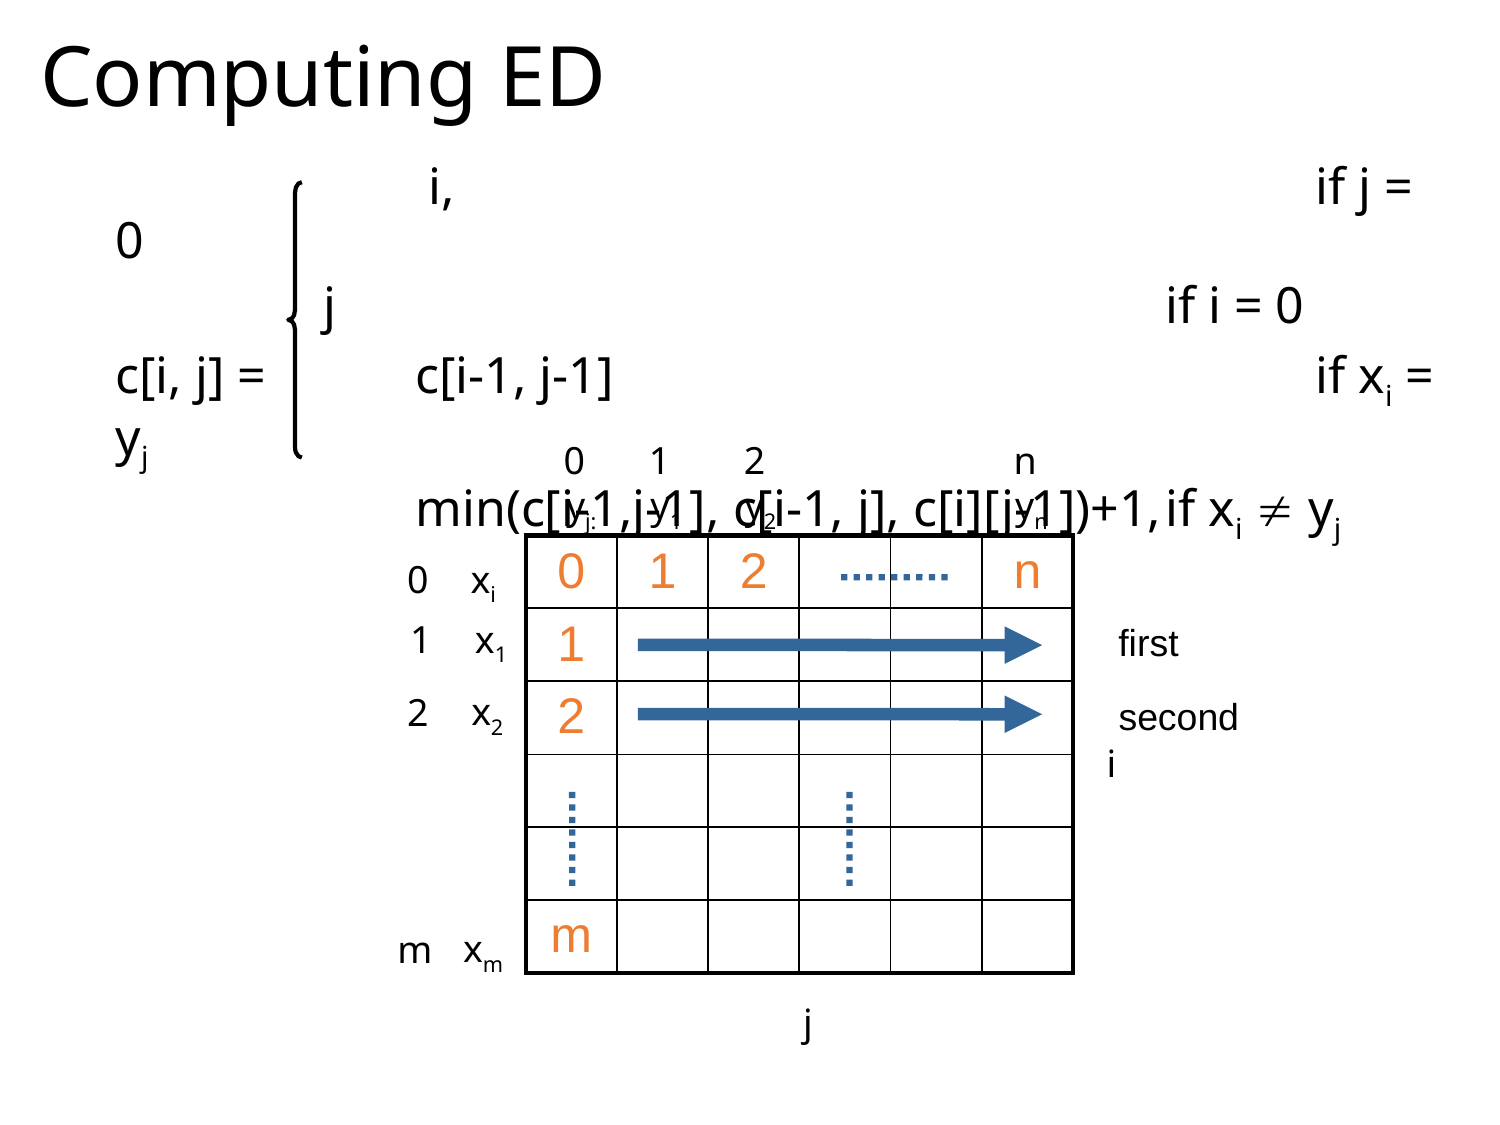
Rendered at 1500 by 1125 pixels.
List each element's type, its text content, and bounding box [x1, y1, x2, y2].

text_box yj: [551, 475, 612, 541]
text_box 1 [634, 429, 686, 490]
text_box [288, 182, 302, 458]
table_cell [709, 828, 798, 899]
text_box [637, 685, 1255, 746]
table_cell [800, 828, 890, 899]
table_cell [528, 828, 616, 899]
table_cell [891, 672, 981, 680]
table_header 0 [528, 538, 616, 607]
table_cell [891, 828, 981, 899]
table_cell [618, 755, 707, 826]
text_box 2 [392, 681, 444, 741]
table_cell [983, 746, 1071, 754]
text_box x2 [456, 681, 519, 747]
table_cell 2 [528, 682, 616, 754]
table_cell [618, 682, 707, 754]
text_box y2 [729, 475, 792, 541]
text_box i [1091, 746, 1132, 793]
table_cell [891, 746, 981, 754]
table_cell [800, 755, 890, 826]
table_cell [983, 672, 1071, 680]
text_box j [788, 991, 828, 1052]
text_box y1 [635, 475, 697, 541]
table_cell [618, 901, 707, 971]
table_header 2 [709, 538, 798, 607]
text_box x1 [460, 608, 523, 675]
table_cell m [528, 901, 616, 971]
table_cell [709, 755, 798, 826]
table_cell [891, 901, 981, 971]
table_cell [983, 901, 1071, 971]
table_cell [983, 755, 1071, 826]
text_box yn [1000, 475, 1063, 541]
table_cell [528, 755, 616, 826]
table_cell [709, 746, 798, 754]
table_header 1 [618, 538, 707, 607]
text_box xm [448, 918, 519, 984]
text_box 0 [392, 548, 444, 609]
text_box 2 [729, 429, 781, 490]
table_cell 1 [528, 609, 616, 680]
table_cell [891, 755, 981, 826]
title Computing ED [25, 26, 1469, 138]
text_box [637, 611, 1195, 672]
table_cell [983, 828, 1071, 899]
table_cell [709, 901, 798, 971]
text_box m [382, 918, 448, 978]
table_cell [709, 672, 798, 680]
table_cell [800, 901, 890, 971]
table_cell [800, 746, 890, 754]
list i, if j = 0 j if i = 0 c[i, j] = c[i-1, j-1] if xi = yj min(c[i-1,j-1], c[i-1, j], c[i][j-1])+1, if xi  yj [25, 154, 1469, 1014]
text_box 1 [395, 608, 447, 669]
table_cell [800, 672, 890, 680]
table_cell [618, 828, 707, 899]
text_box 0 [548, 429, 601, 490]
table_header [800, 538, 890, 607]
table_header [891, 538, 981, 607]
text_box n [998, 429, 1052, 490]
table_header n [983, 538, 1071, 607]
table_cell [618, 609, 707, 680]
text_box xi [455, 548, 511, 615]
